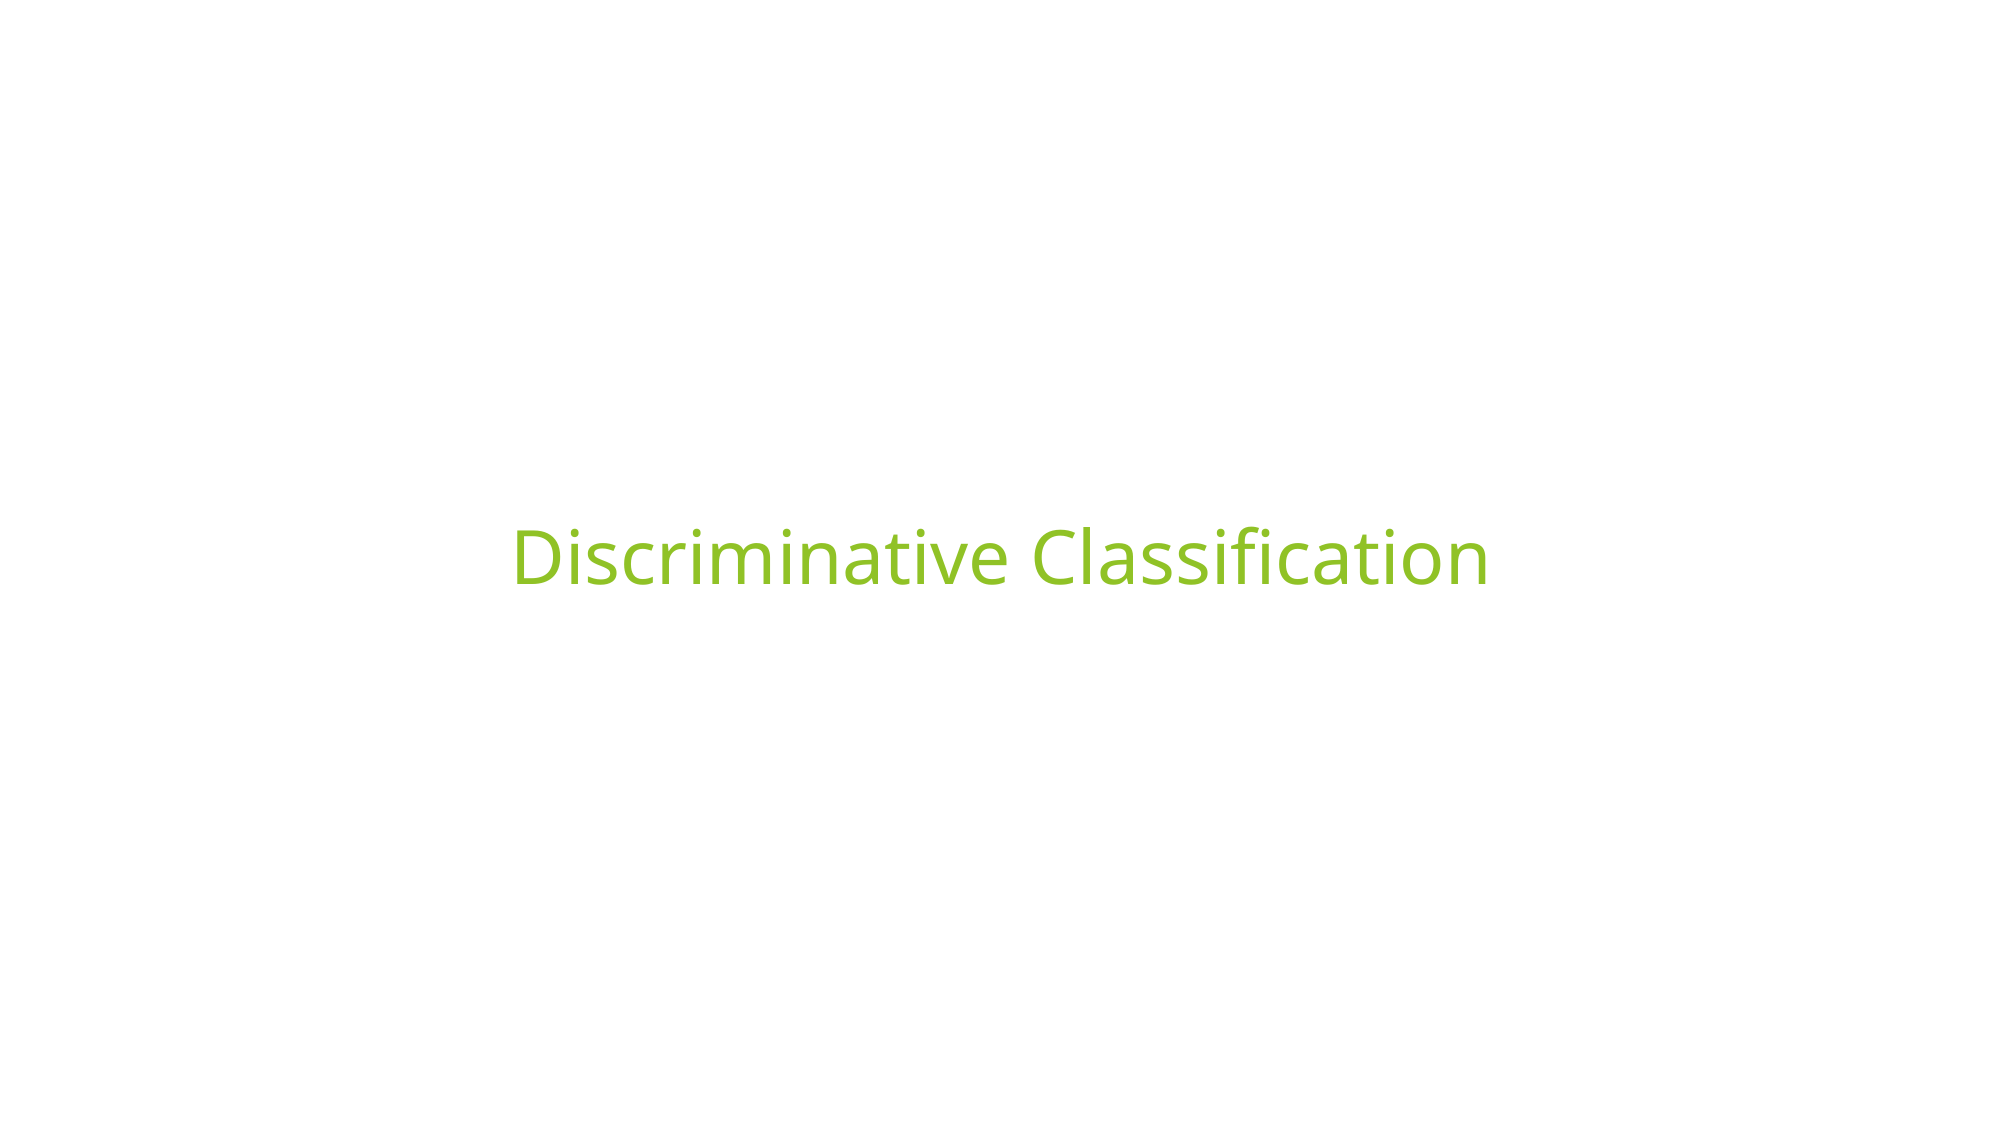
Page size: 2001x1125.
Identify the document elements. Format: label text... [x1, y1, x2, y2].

title Discriminative Classification [296, 502, 1707, 719]
